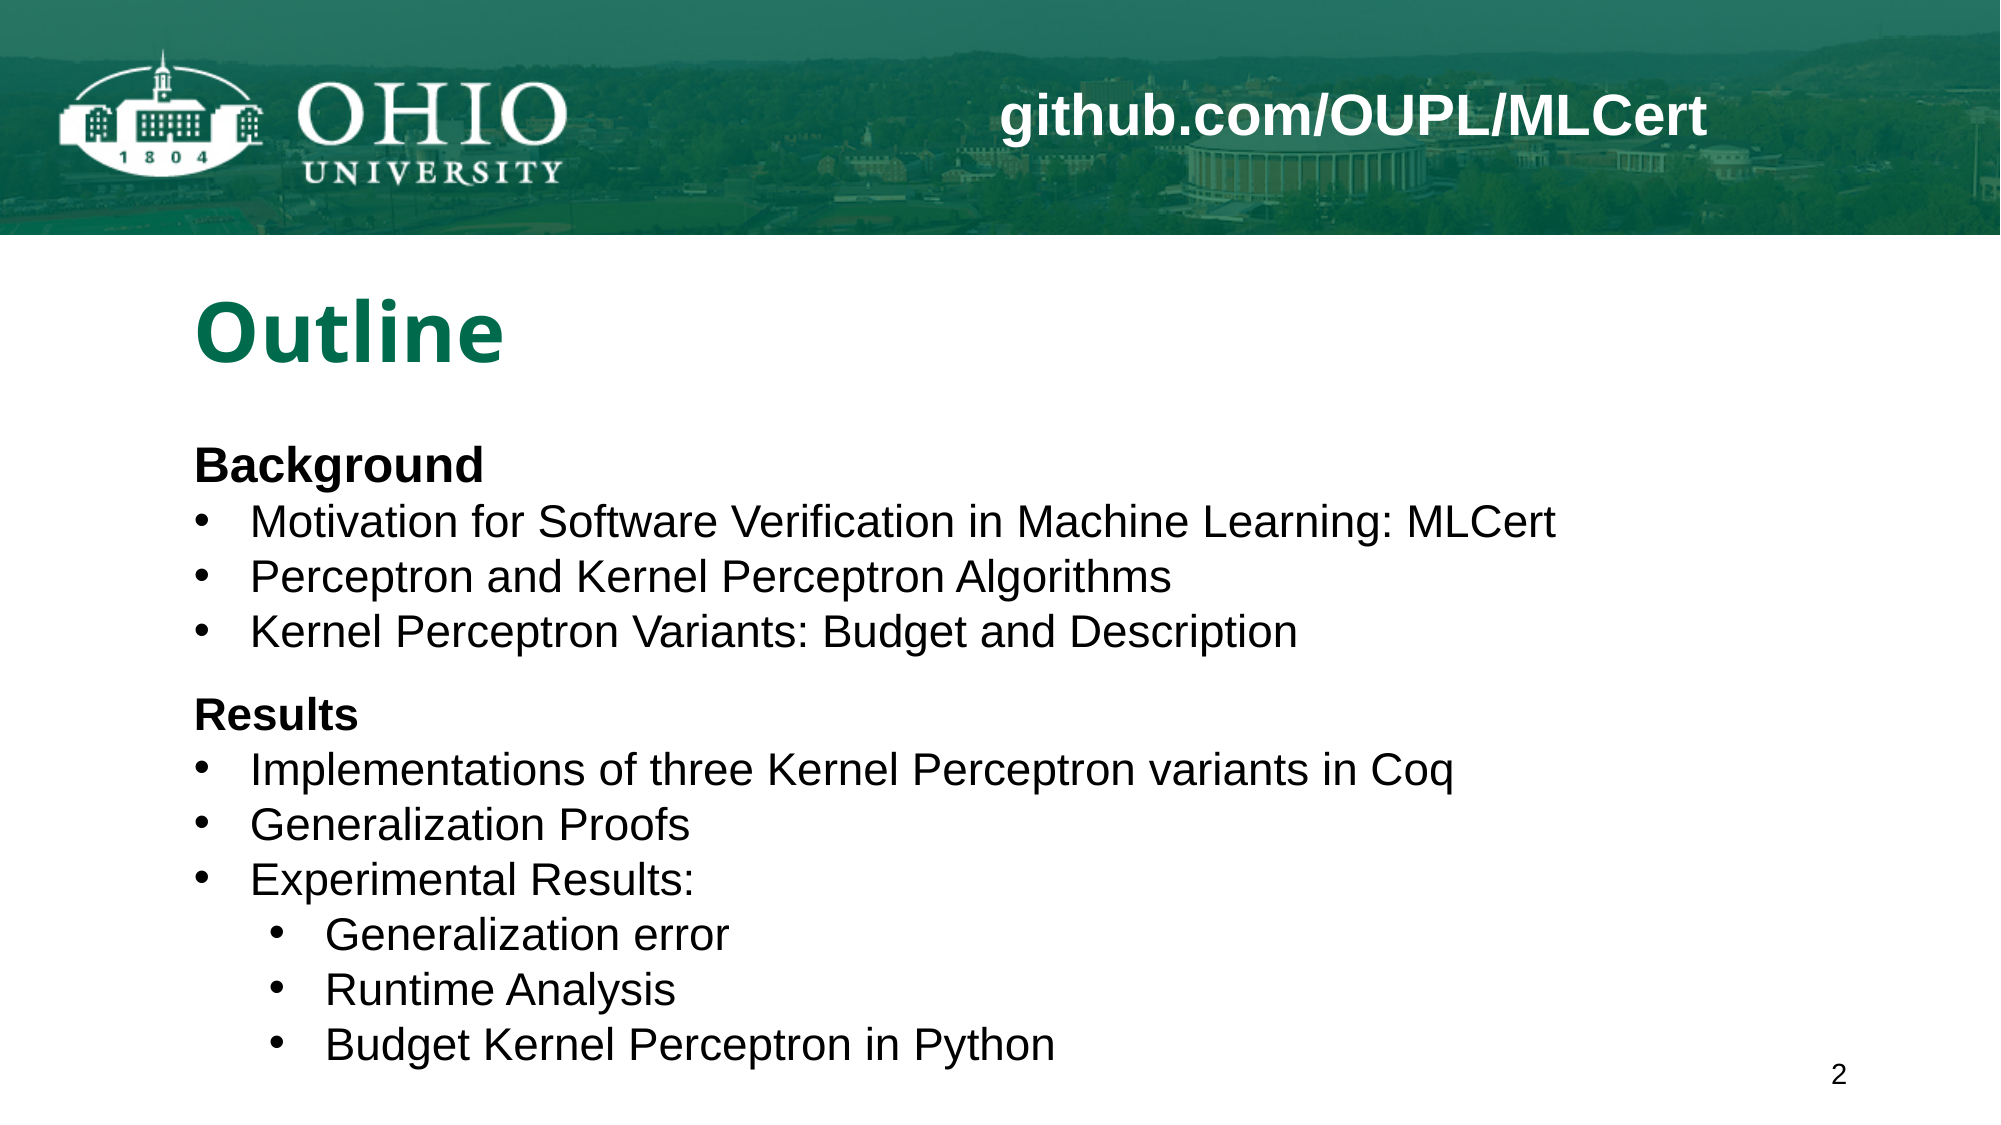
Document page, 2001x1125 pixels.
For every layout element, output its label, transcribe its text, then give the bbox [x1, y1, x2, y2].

text_box Outline [178, 271, 1617, 387]
text_box Background Motivation for Software Verification in Machine Learning: MLCert Perceptron and Kernel Perceptron Algorithms Kernel Perceptron Variants: Budget and Description Results Implementations of three Kernel Perceptron variants in Coq Generalization Proofs Experimental Results: Generalization error Runtime Analysis Budget Kernel Perceptron in Python [178, 424, 1791, 1077]
picture [0, 0, 2000, 235]
slide_number 2 [1412, 1042, 1863, 1103]
